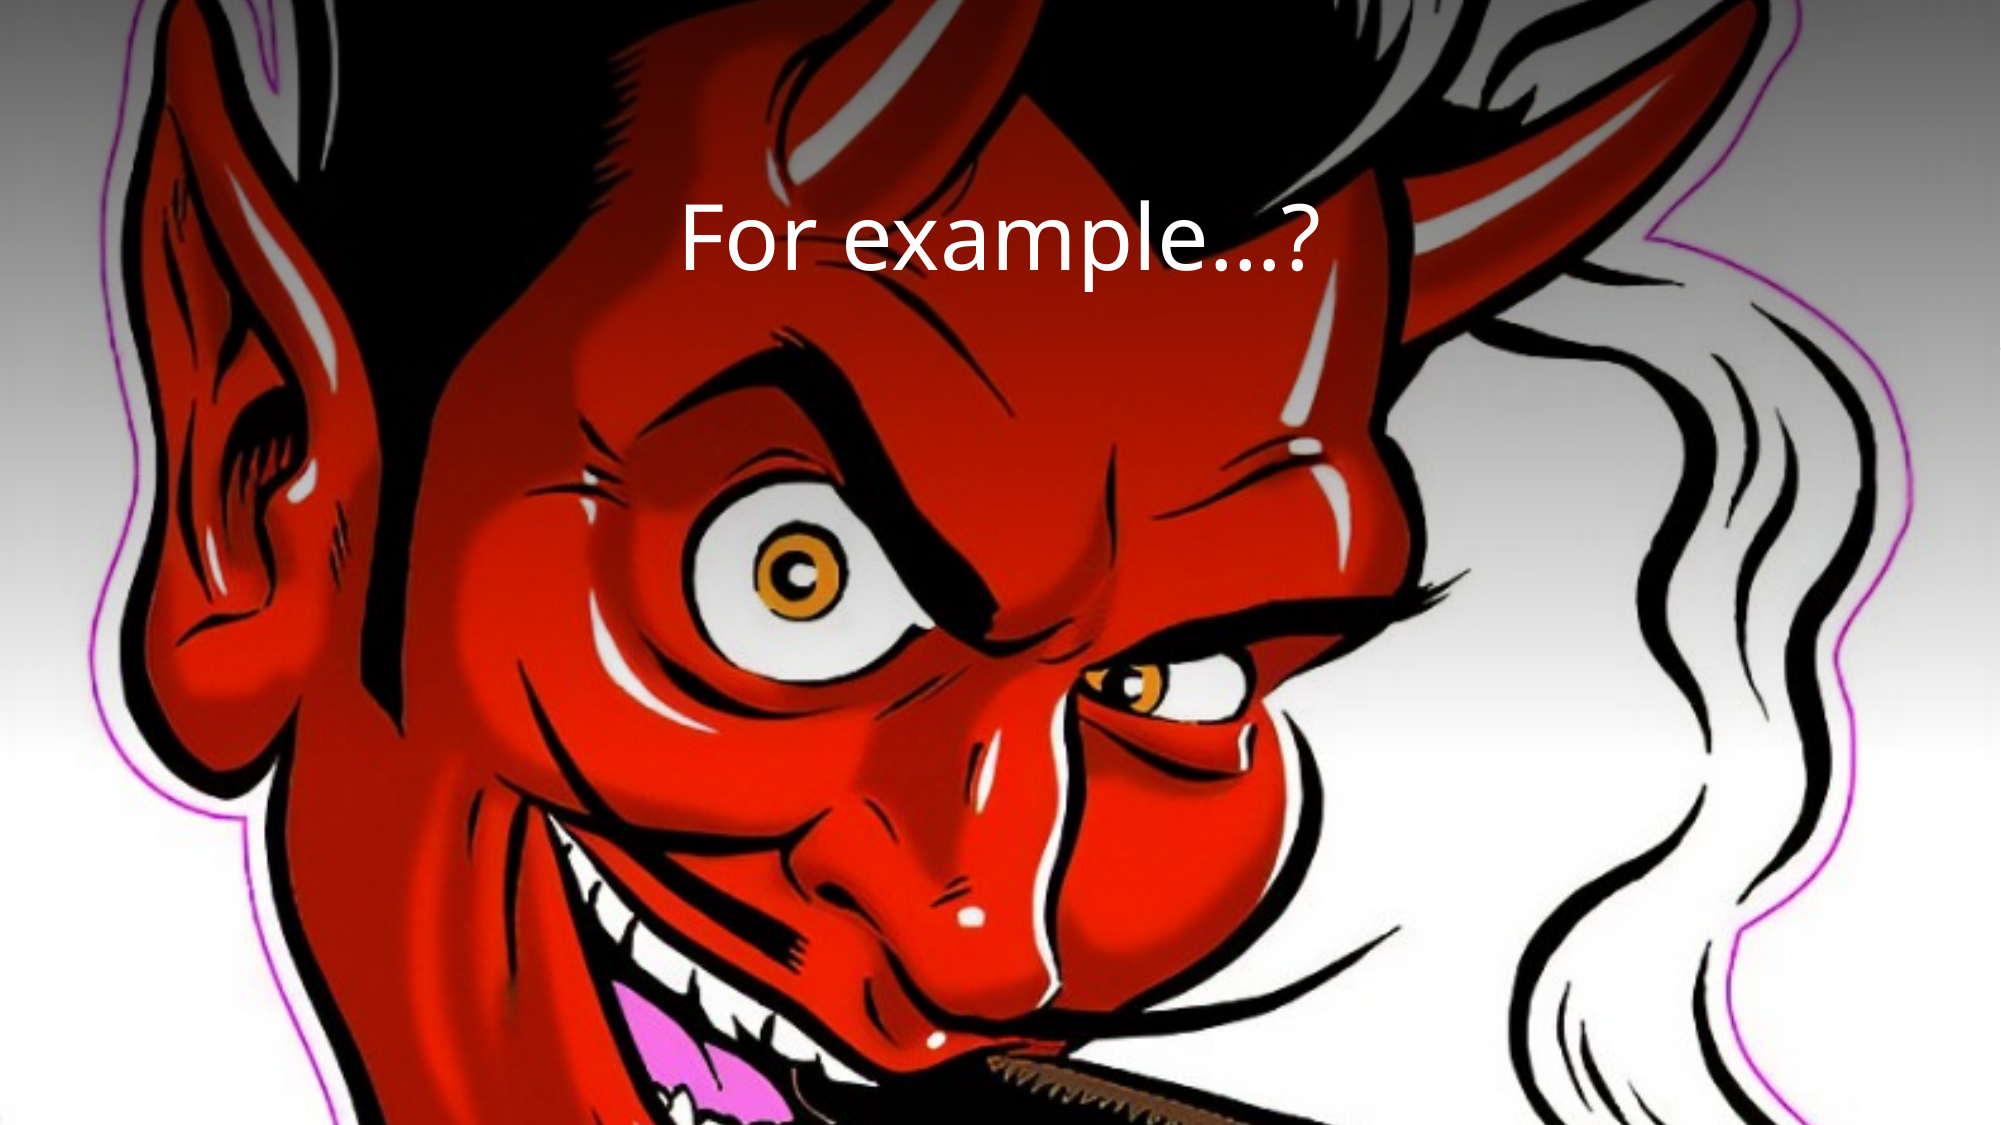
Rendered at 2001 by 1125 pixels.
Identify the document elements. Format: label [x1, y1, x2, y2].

list [0, 0, 2000, 1125]
